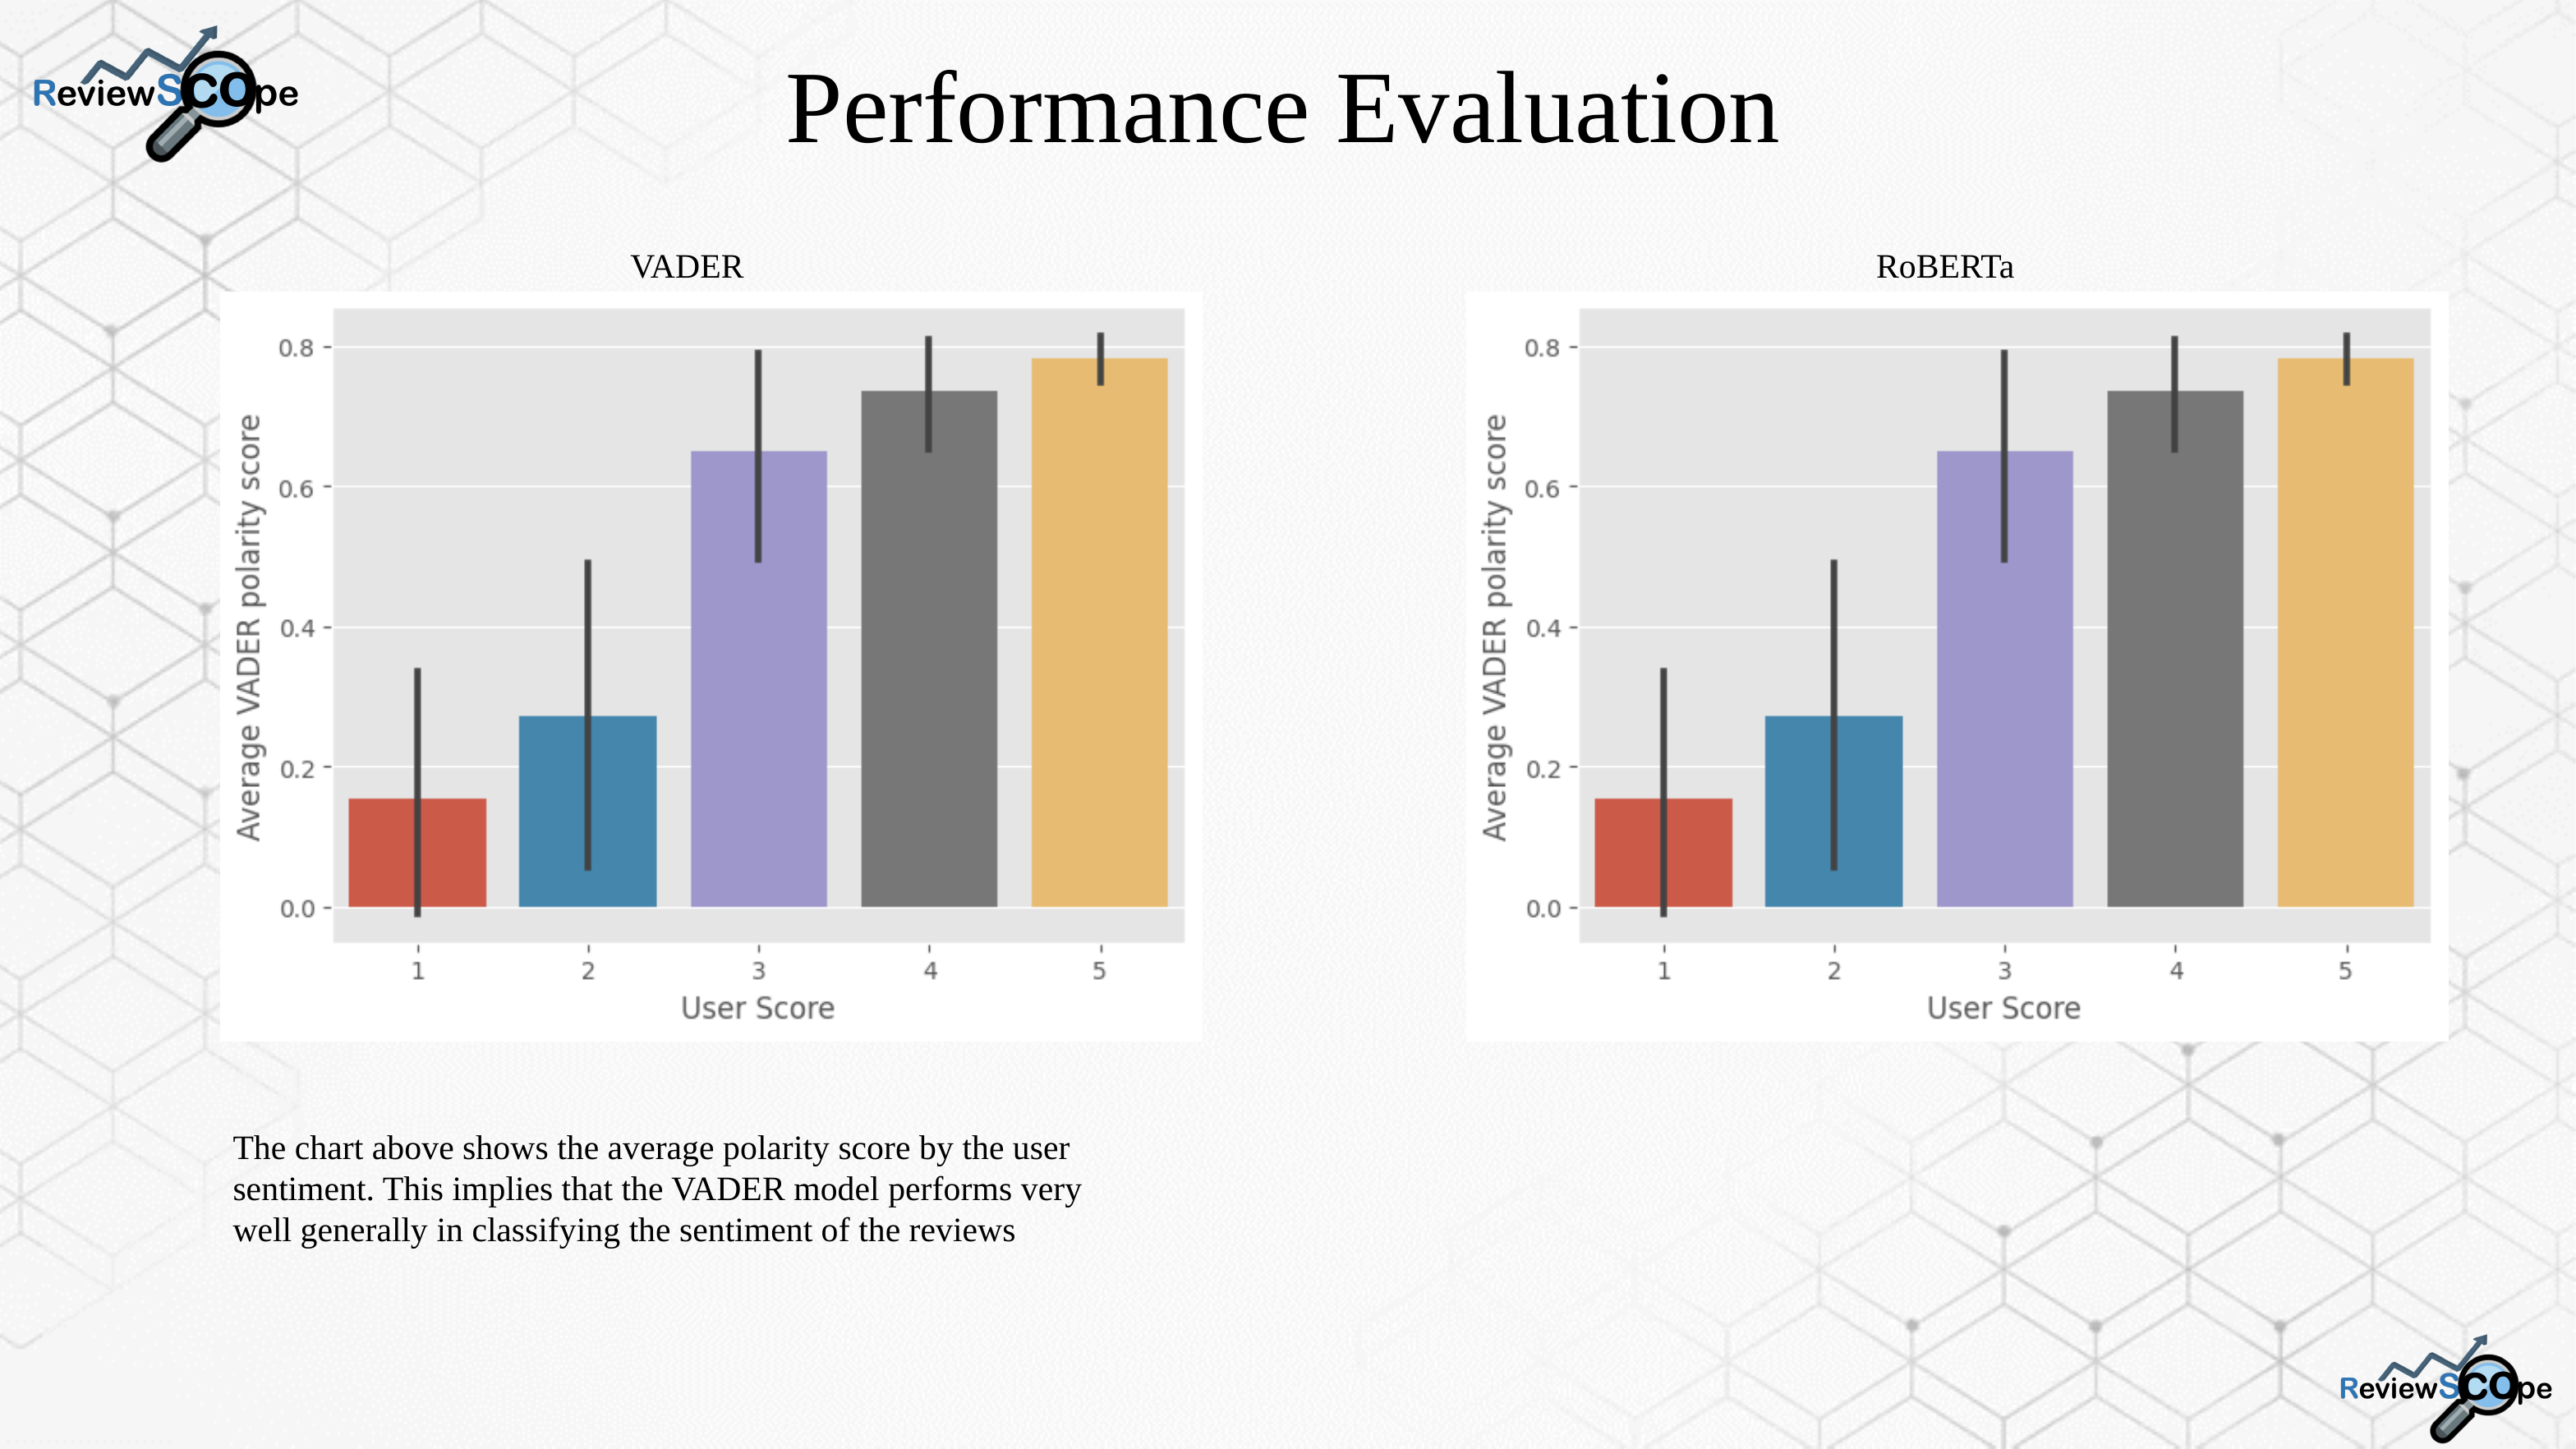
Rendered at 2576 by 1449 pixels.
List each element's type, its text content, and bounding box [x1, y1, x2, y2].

text_box Performance Evaluation [773, 34, 1802, 169]
picture [1466, 292, 2449, 1042]
text_box The chart above shows the average polarity score by the user sentiment. This implies that the VADER model performs very well generally in classifying the sentiment of the reviews [220, 1119, 1103, 1255]
text_box RoBERTa [1864, 237, 2051, 292]
picture [10, 23, 338, 169]
picture [220, 292, 1203, 1042]
picture [2321, 1332, 2576, 1449]
text_box VADER [618, 237, 774, 292]
